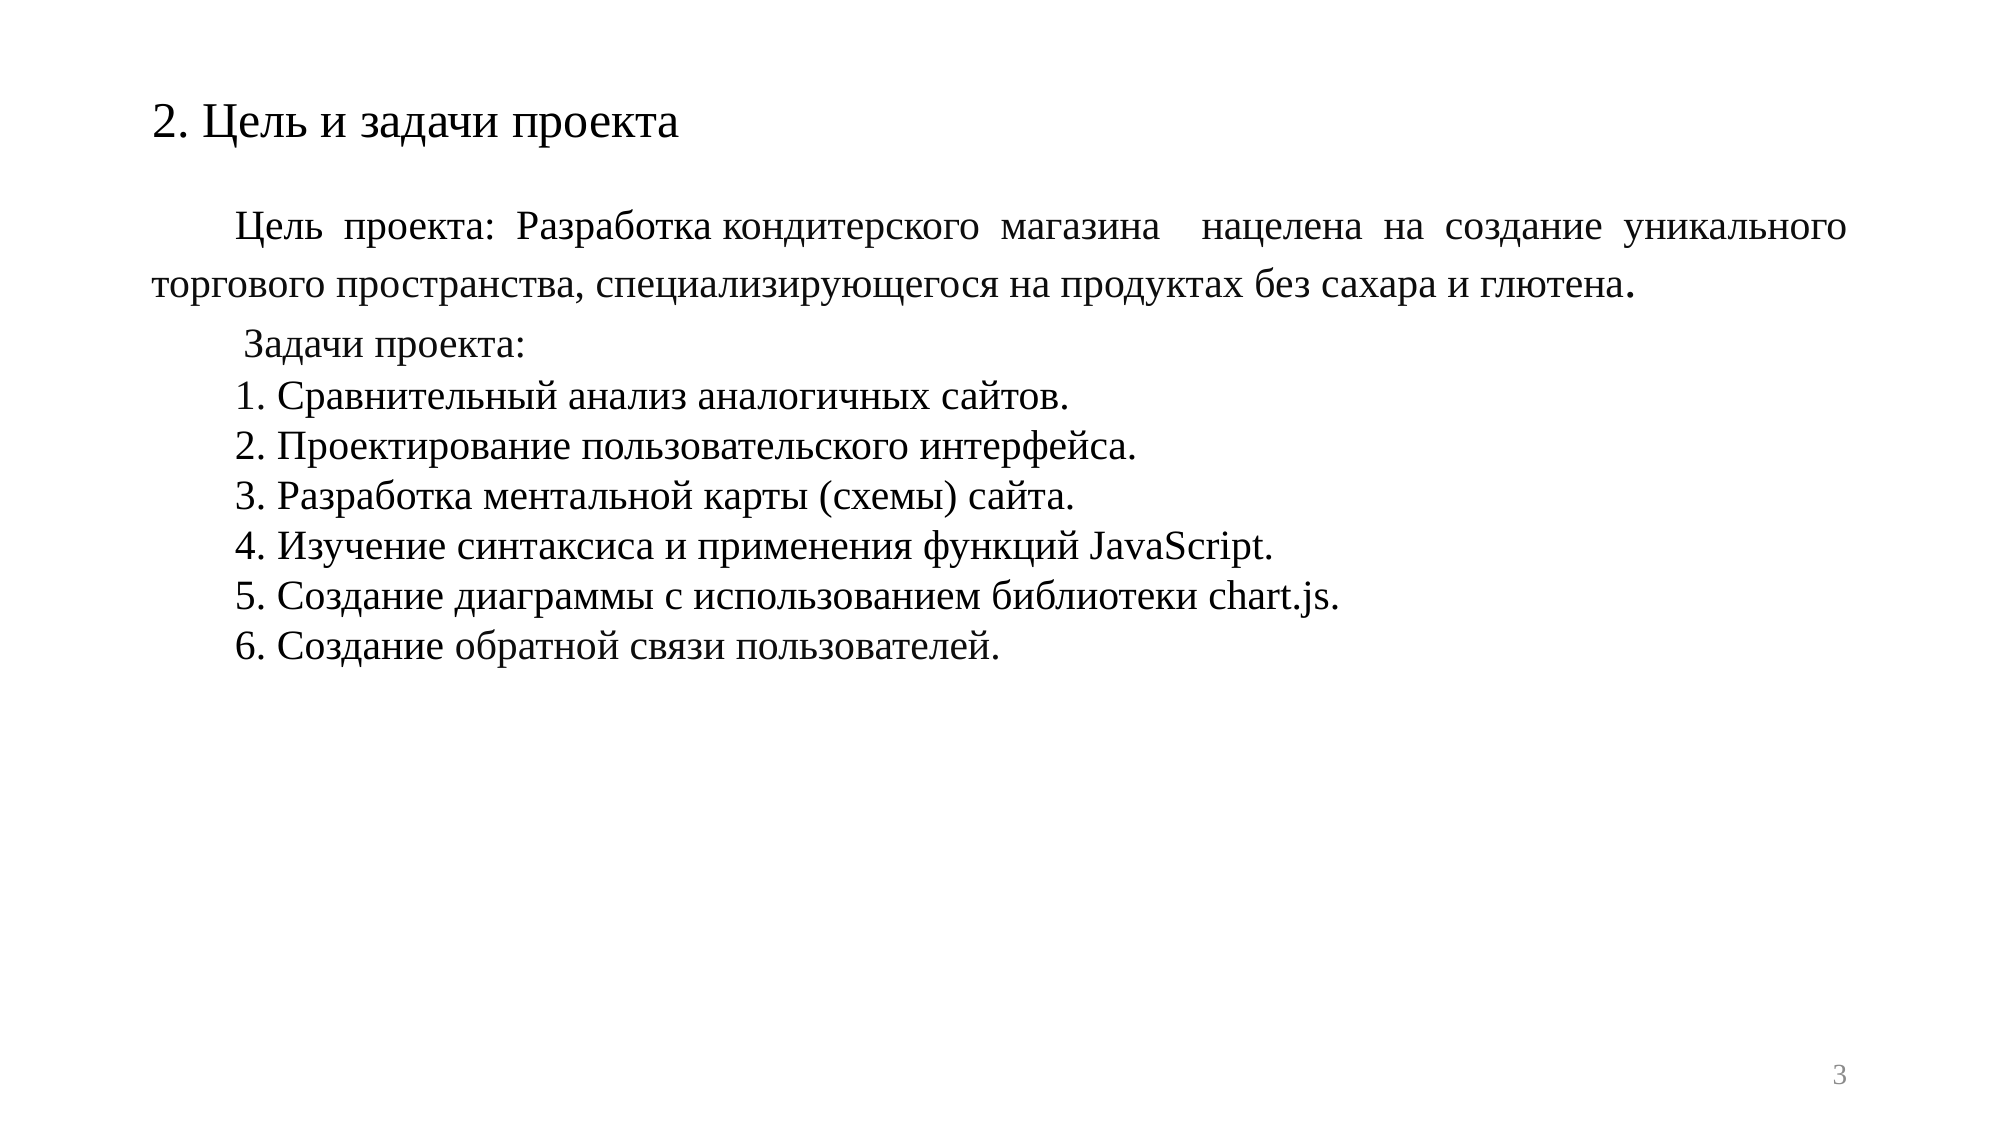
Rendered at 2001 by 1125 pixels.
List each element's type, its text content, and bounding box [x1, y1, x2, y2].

title 2. Цель и задачи проекта [137, 52, 1863, 190]
slide_number 3 [1412, 1042, 1863, 1103]
text_box Цель проекта: Разработка кондитерского магазина нацелена на создание уникального торгового пространства, специализирующегося на продуктах без сахара и глютена. Задачи проекта: 1. Сравнительный анализ аналогичных сайтов. 2. Проектирование пользовательского интерфейса. 3. Разработка ментальной карты (схемы) сайта. 4. Изучение синтаксиса и применения функций JavaScript. 5. Создание диаграммы с использованием библиотеки chart.js. 6. Создание обратной связи пользователей. [136, 190, 1863, 676]
